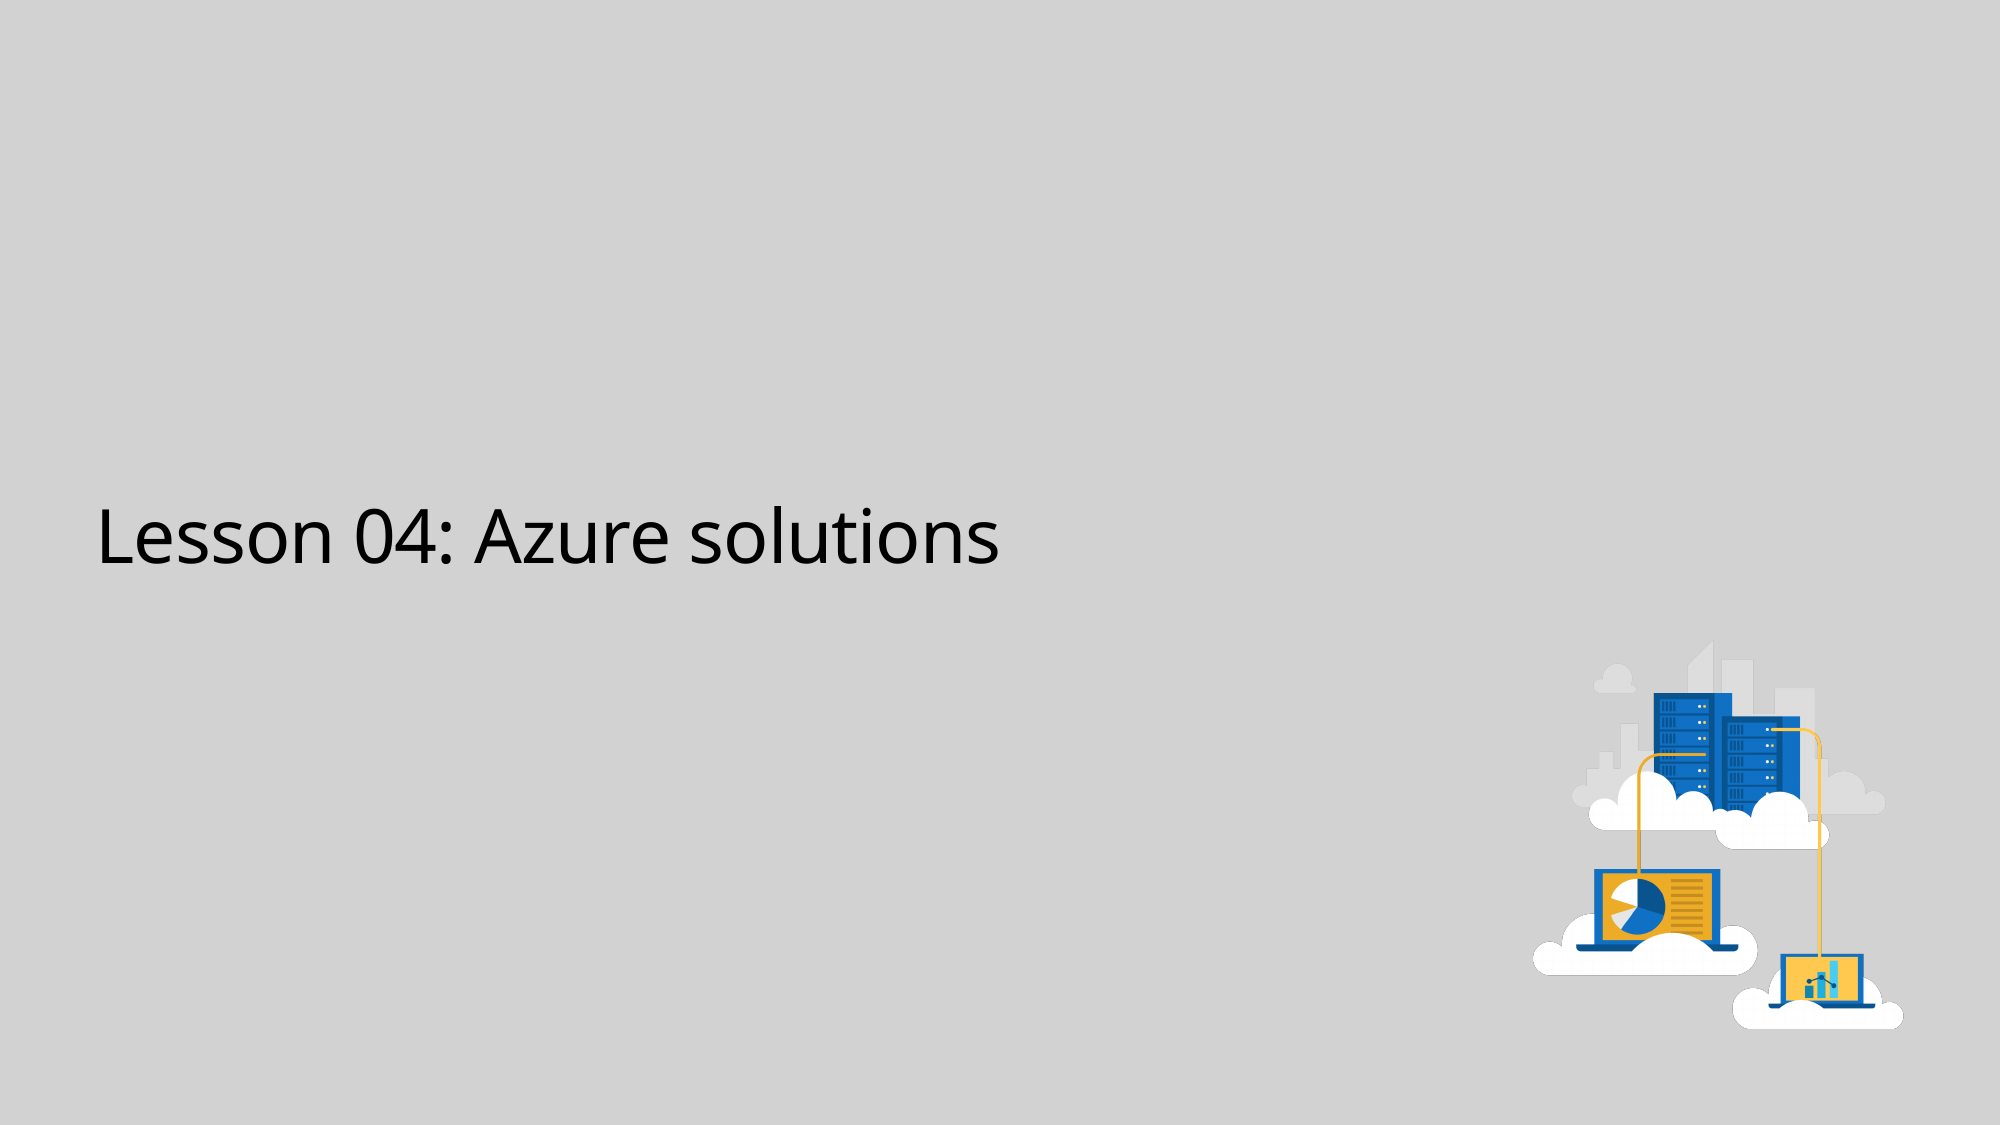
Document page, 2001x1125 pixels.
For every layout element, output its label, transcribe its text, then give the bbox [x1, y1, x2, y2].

title Lesson 04: Azure solutions [95, 497, 1596, 580]
picture [1532, 639, 1905, 1029]
